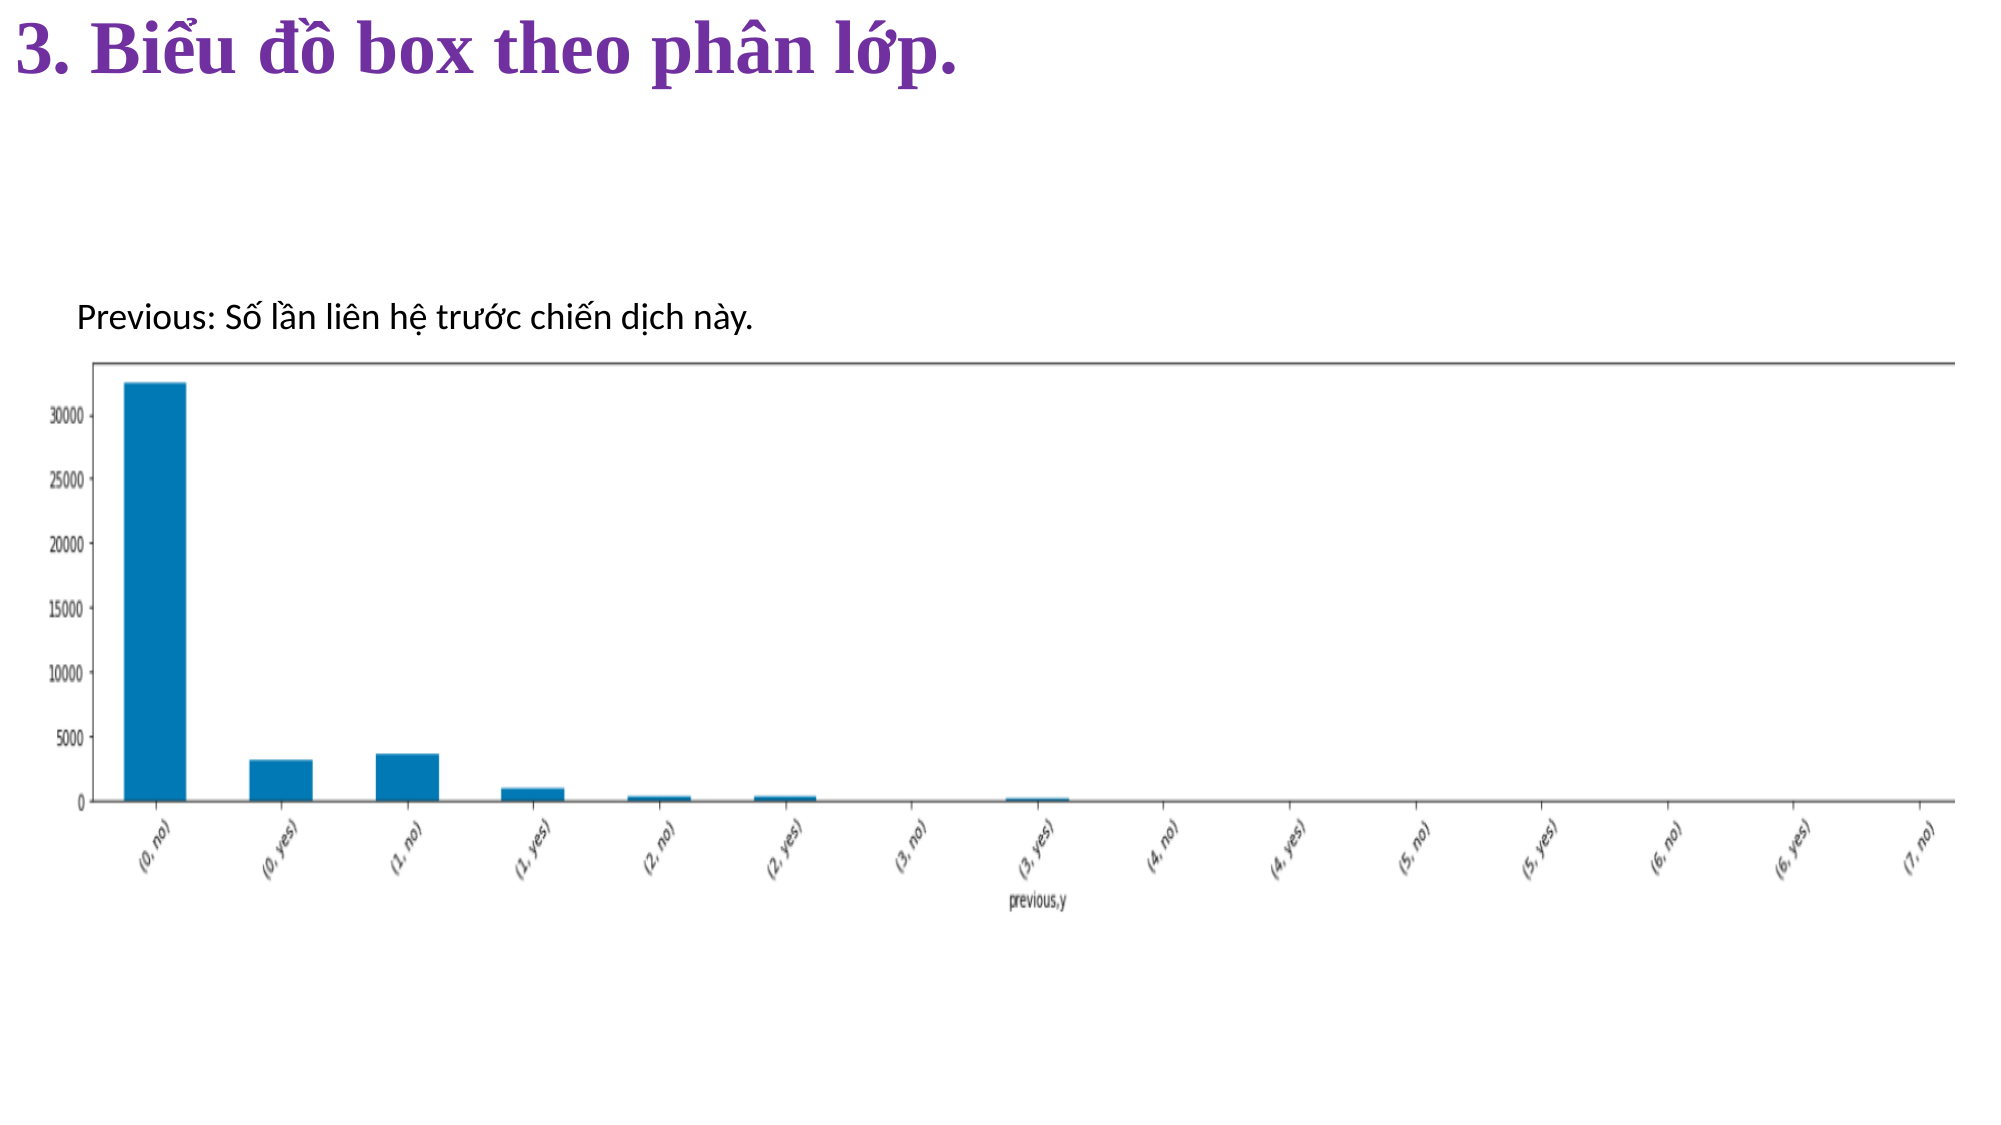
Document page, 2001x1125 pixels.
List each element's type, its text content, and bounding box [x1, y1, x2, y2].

text_box Previous: Số lần liên hệ trước chiến dịch này. [62, 284, 770, 345]
picture [45, 345, 1955, 918]
title 3. Biểu đồ box theo phân lớp. [0, 0, 2000, 98]
